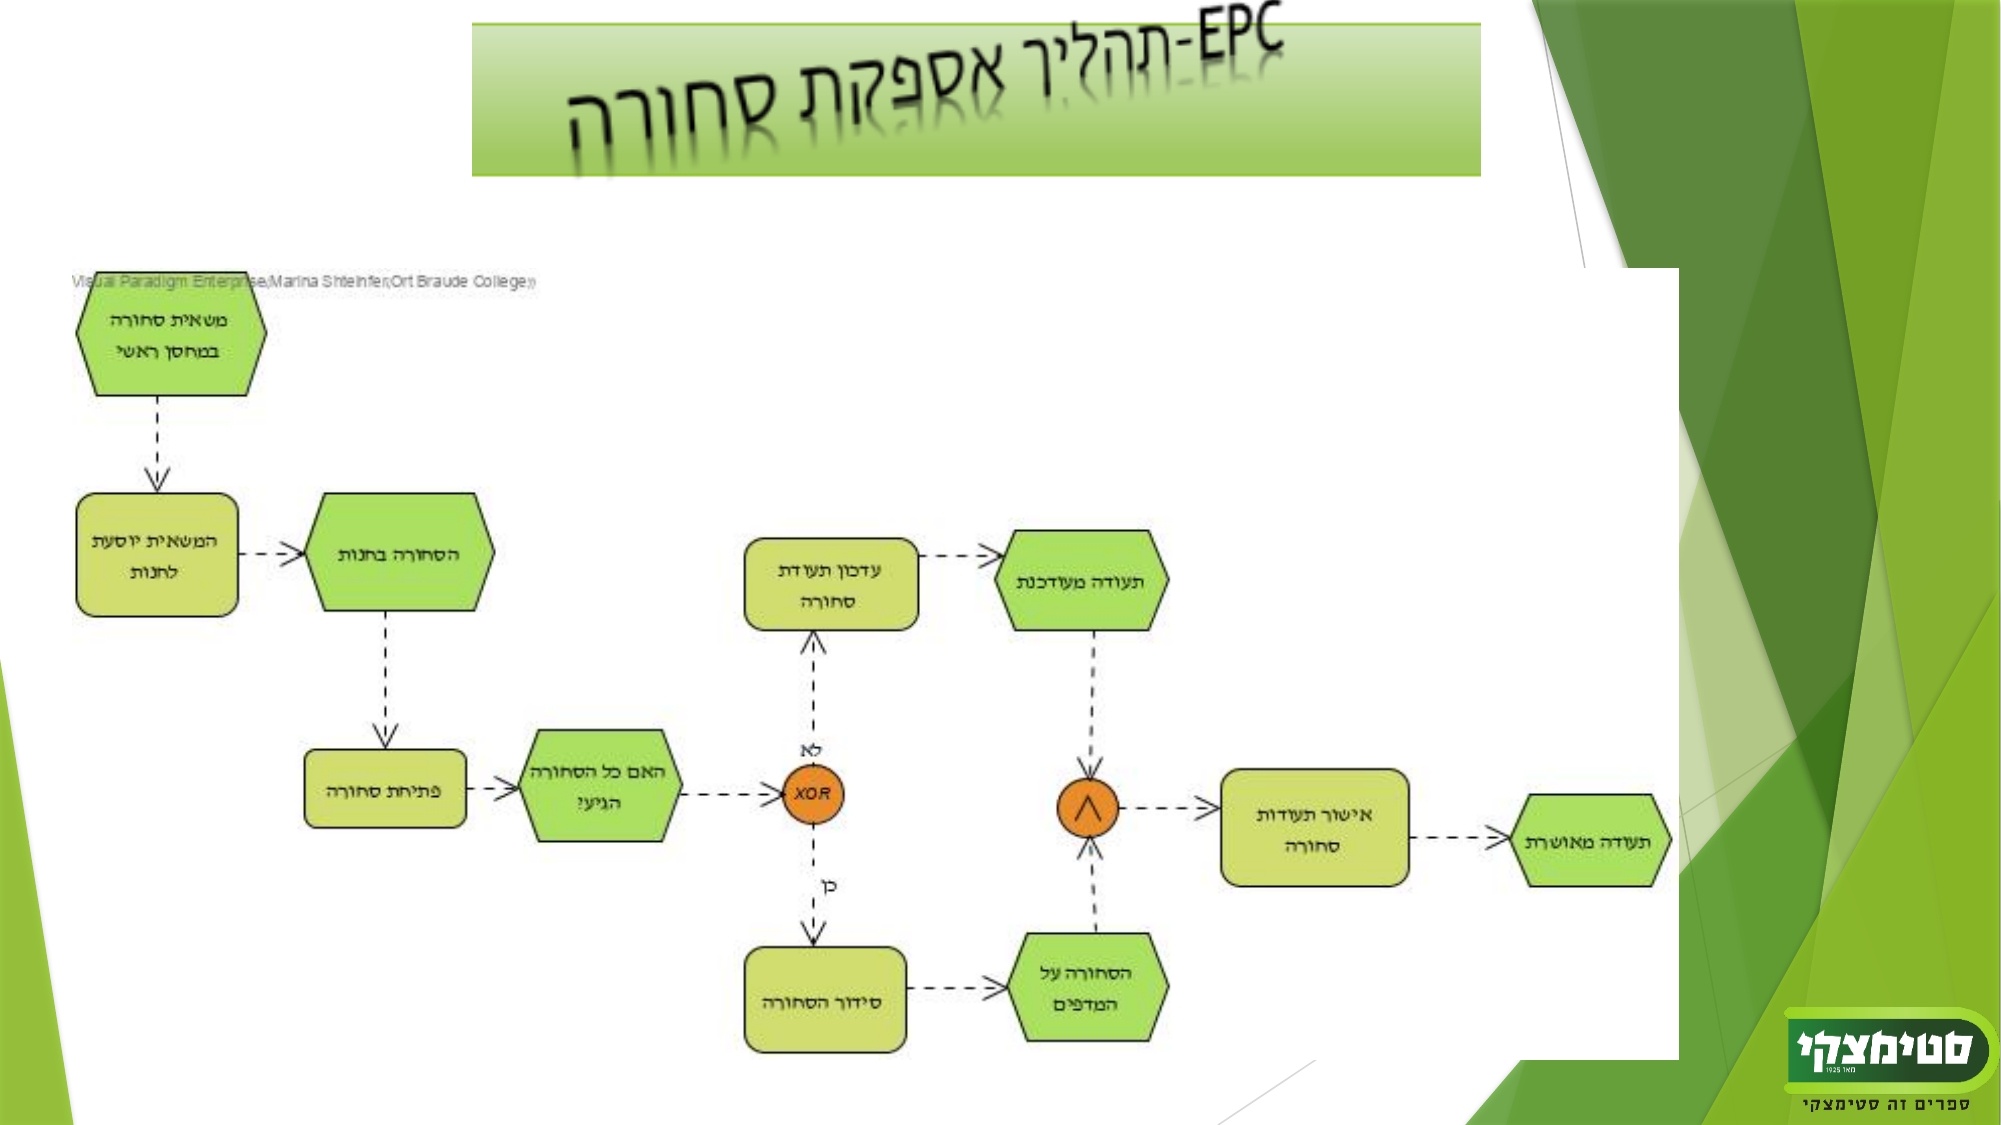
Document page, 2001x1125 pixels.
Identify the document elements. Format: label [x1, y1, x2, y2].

picture [72, 267, 1679, 1060]
picture [1783, 1006, 2000, 1113]
picture [472, 0, 1481, 187]
